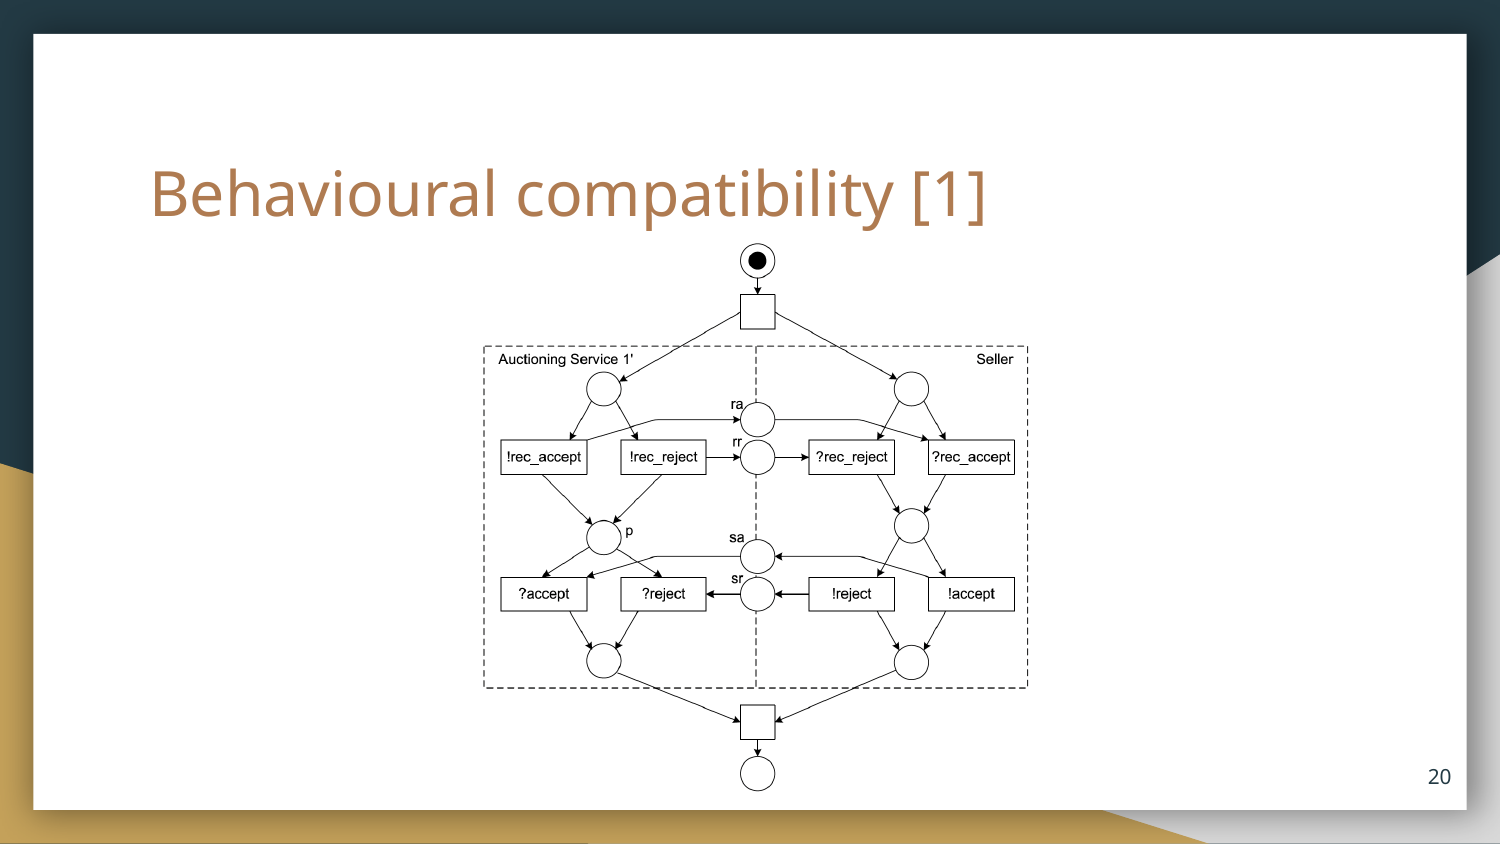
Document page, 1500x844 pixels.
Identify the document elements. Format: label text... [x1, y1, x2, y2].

picture [451, 239, 1049, 801]
title Behavioural compatibility [1] [134, 138, 1366, 296]
slide_number 20 [1376, 745, 1467, 810]
